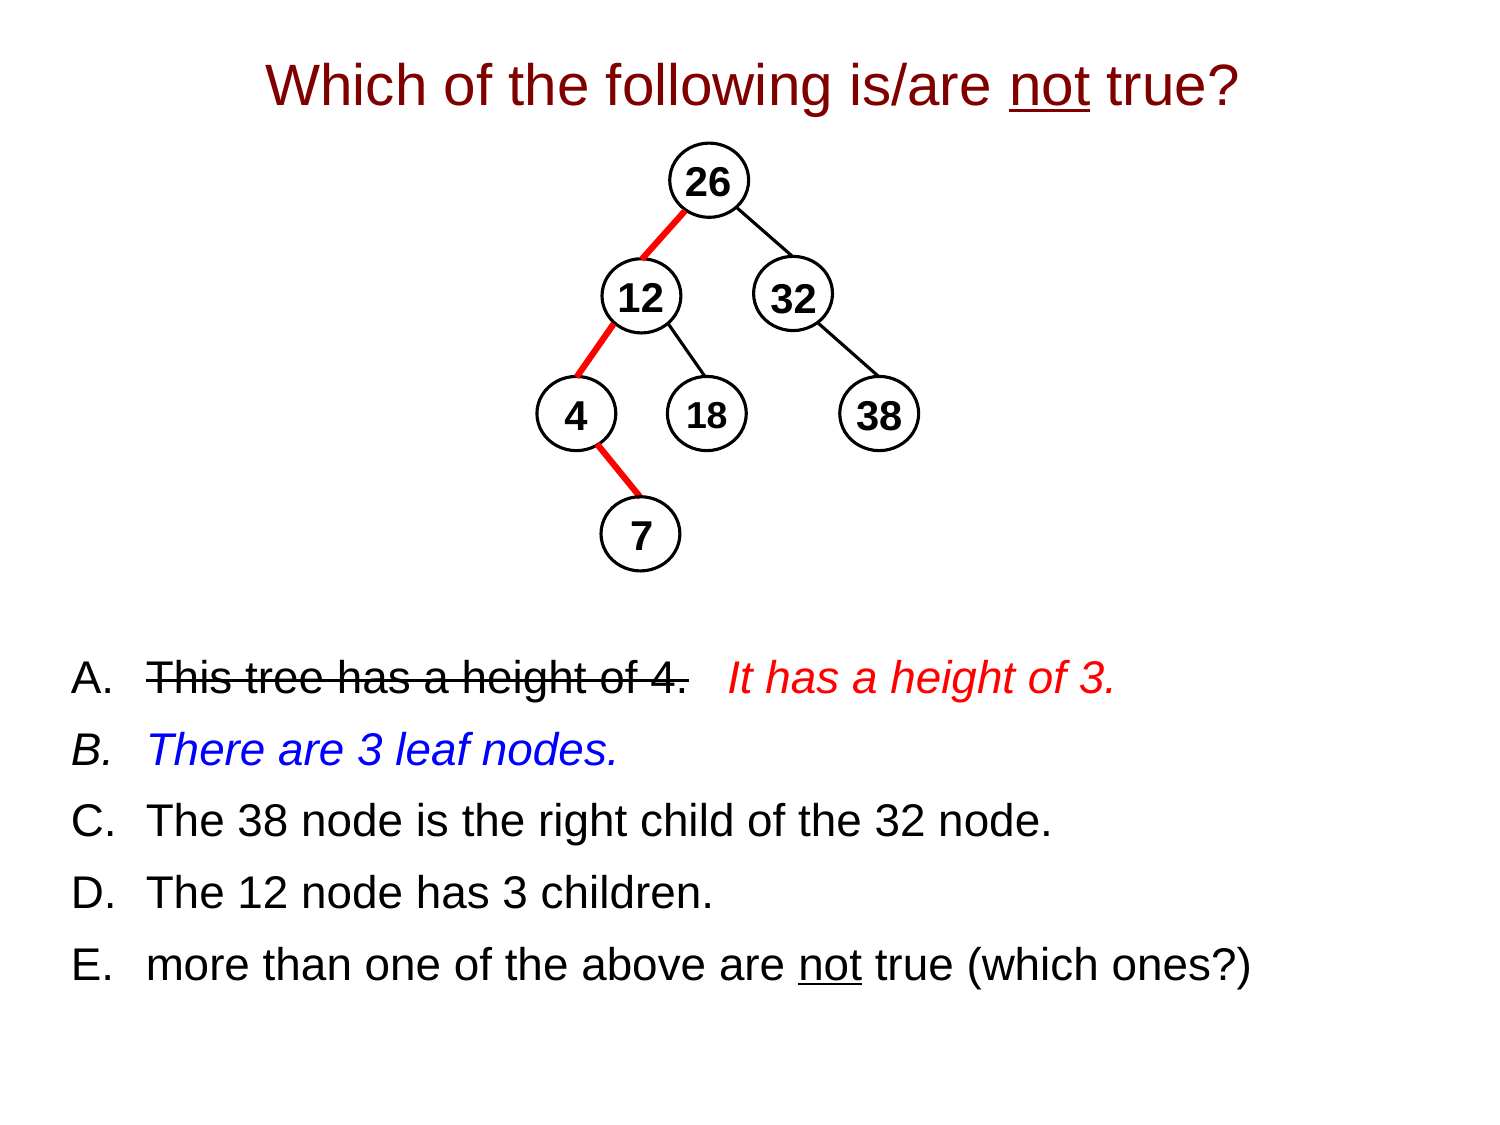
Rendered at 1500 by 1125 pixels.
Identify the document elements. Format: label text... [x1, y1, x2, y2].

text_box 4 [598, 381, 622, 443]
text_box 26 [729, 147, 754, 210]
text_box 7 [601, 496, 680, 571]
text_box [536, 376, 616, 451]
text_box [669, 143, 749, 218]
text_box 26 [662, 147, 689, 210]
text_box 32 [748, 264, 772, 326]
text_box [753, 256, 833, 331]
text_box 18 [667, 376, 747, 451]
text_box 38 [839, 376, 919, 451]
title Which of the following is/are not true? [64, 12, 1442, 138]
text_box 4 [530, 381, 555, 443]
text_box [602, 258, 681, 333]
text_box 32 [814, 264, 839, 326]
text_box 12 [595, 263, 621, 325]
text_box 12 [662, 263, 686, 325]
list This tree has a height of 4. It has a height of 3. There are 3 leaf nodes. The 38 node is the right child of the 32 node. The 12 node has 3 children. more than one of the above are not true (which ones?) [55, 138, 1500, 1060]
